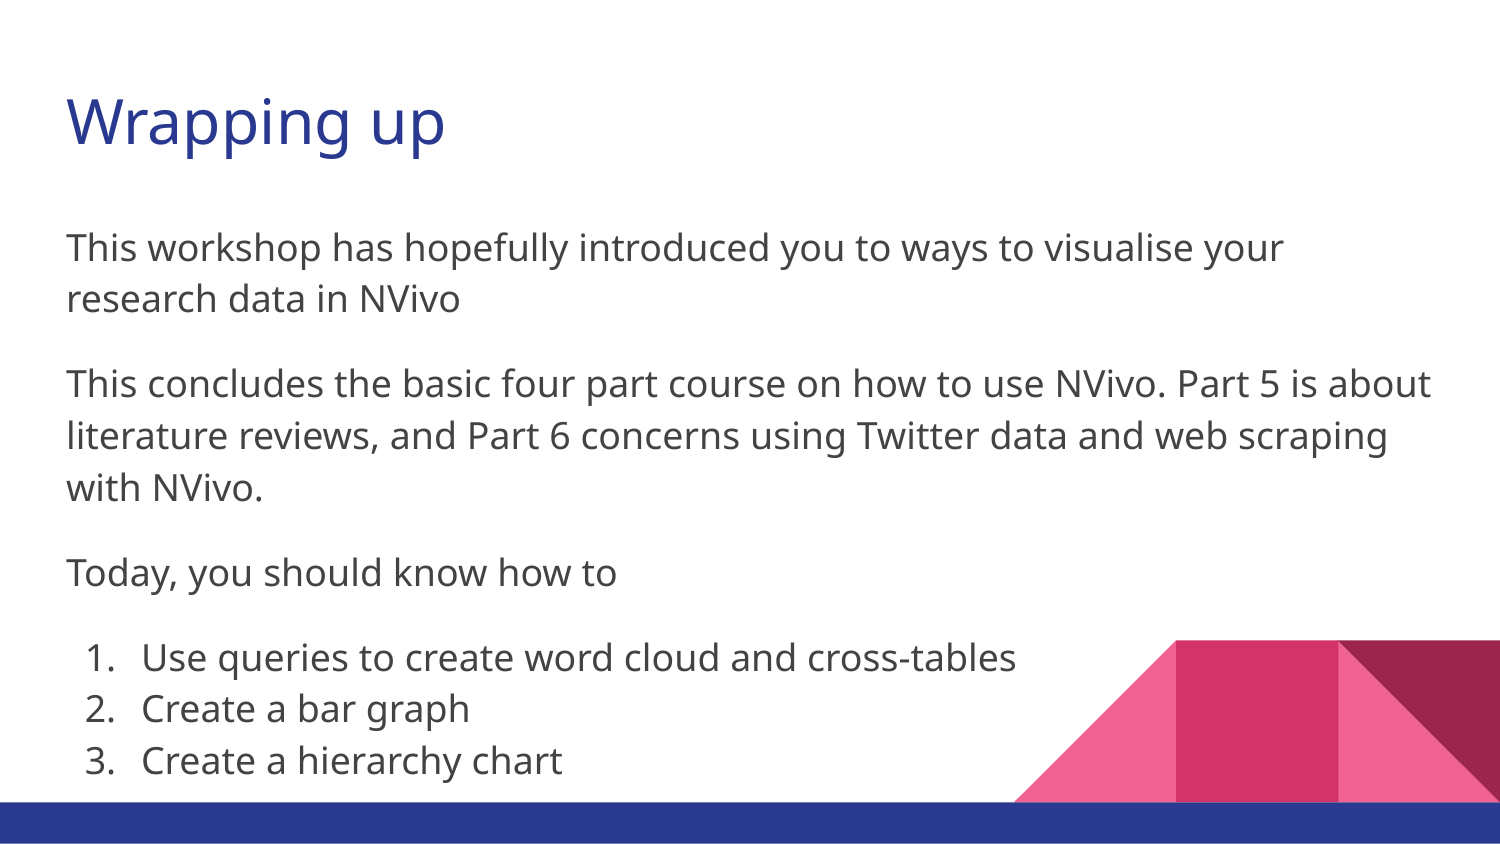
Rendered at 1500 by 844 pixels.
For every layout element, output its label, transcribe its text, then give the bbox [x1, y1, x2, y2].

list This workshop has hopefully introduced you to ways to visualise your research data in NVivo This concludes the basic four part course on how to use NVivo. Part 5 is about literature reviews, and Part 6 concerns using Twitter data and web scraping with NVivo. Today, you should know how to Use queries to create word cloud and cross-tables Create a bar graph Create a hierarchy chart [51, 201, 1449, 750]
title Wrapping up [51, 67, 1449, 167]
